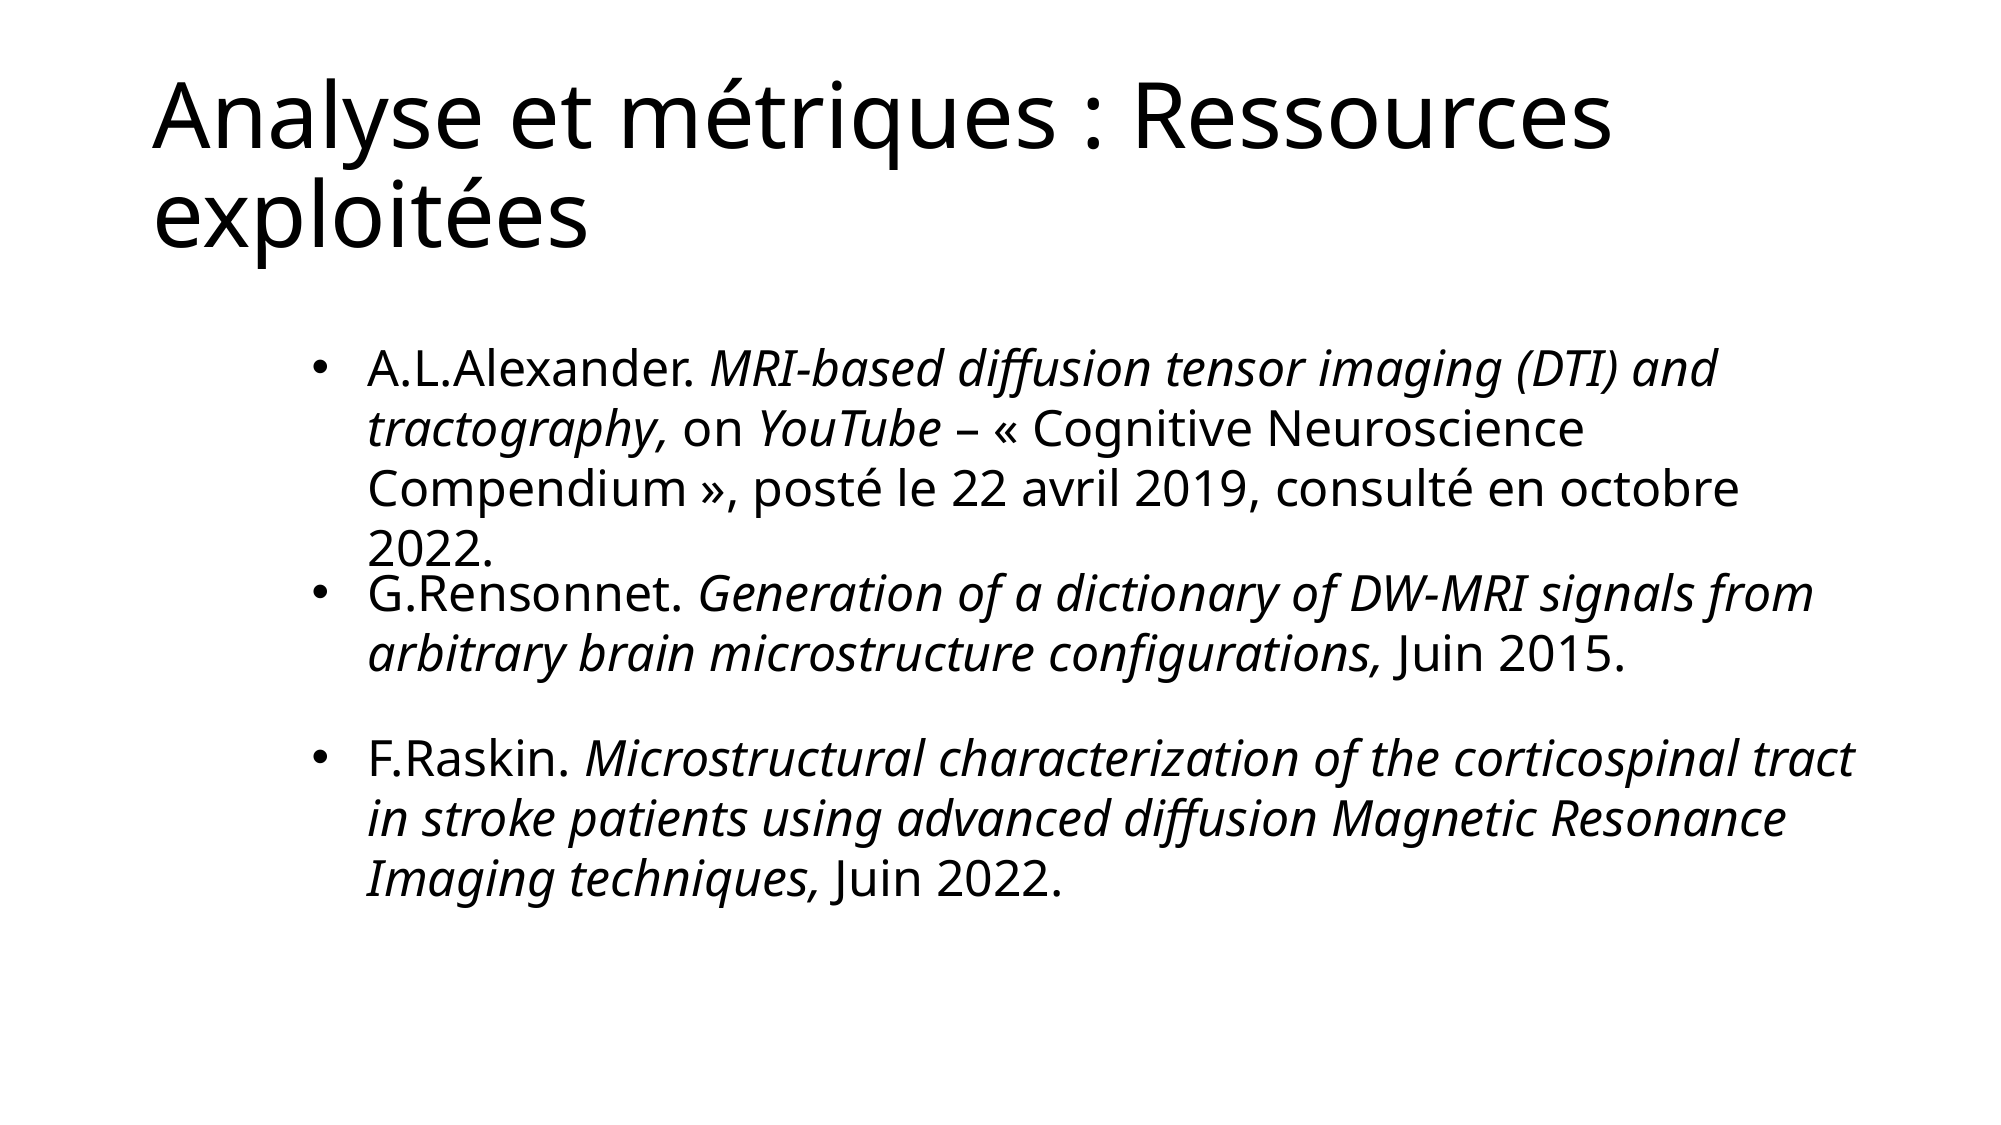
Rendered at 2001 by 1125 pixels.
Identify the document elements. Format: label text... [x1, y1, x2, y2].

text_box A.L.Alexander. MRI-based diffusion tensor imaging (DTI) and tractography, on YouTube – « Cognitive Neuroscience Compendium », posté le 22 avril 2019, consulté en octobre 2022. [296, 328, 1893, 554]
text_box F.Raskin. Microstructural characterization of the corticospinal tract in stroke patients using advanced diffusion Magnetic Resonance Imaging techniques, Juin 2022. [296, 718, 1893, 914]
title Analyse et métriques : Ressources exploitées [137, 59, 1874, 278]
text_box G.Rensonnet. Generation of a dictionary of DW-MRI signals from arbitrary brain microstructure configurations, Juin 2015. [296, 554, 1893, 689]
